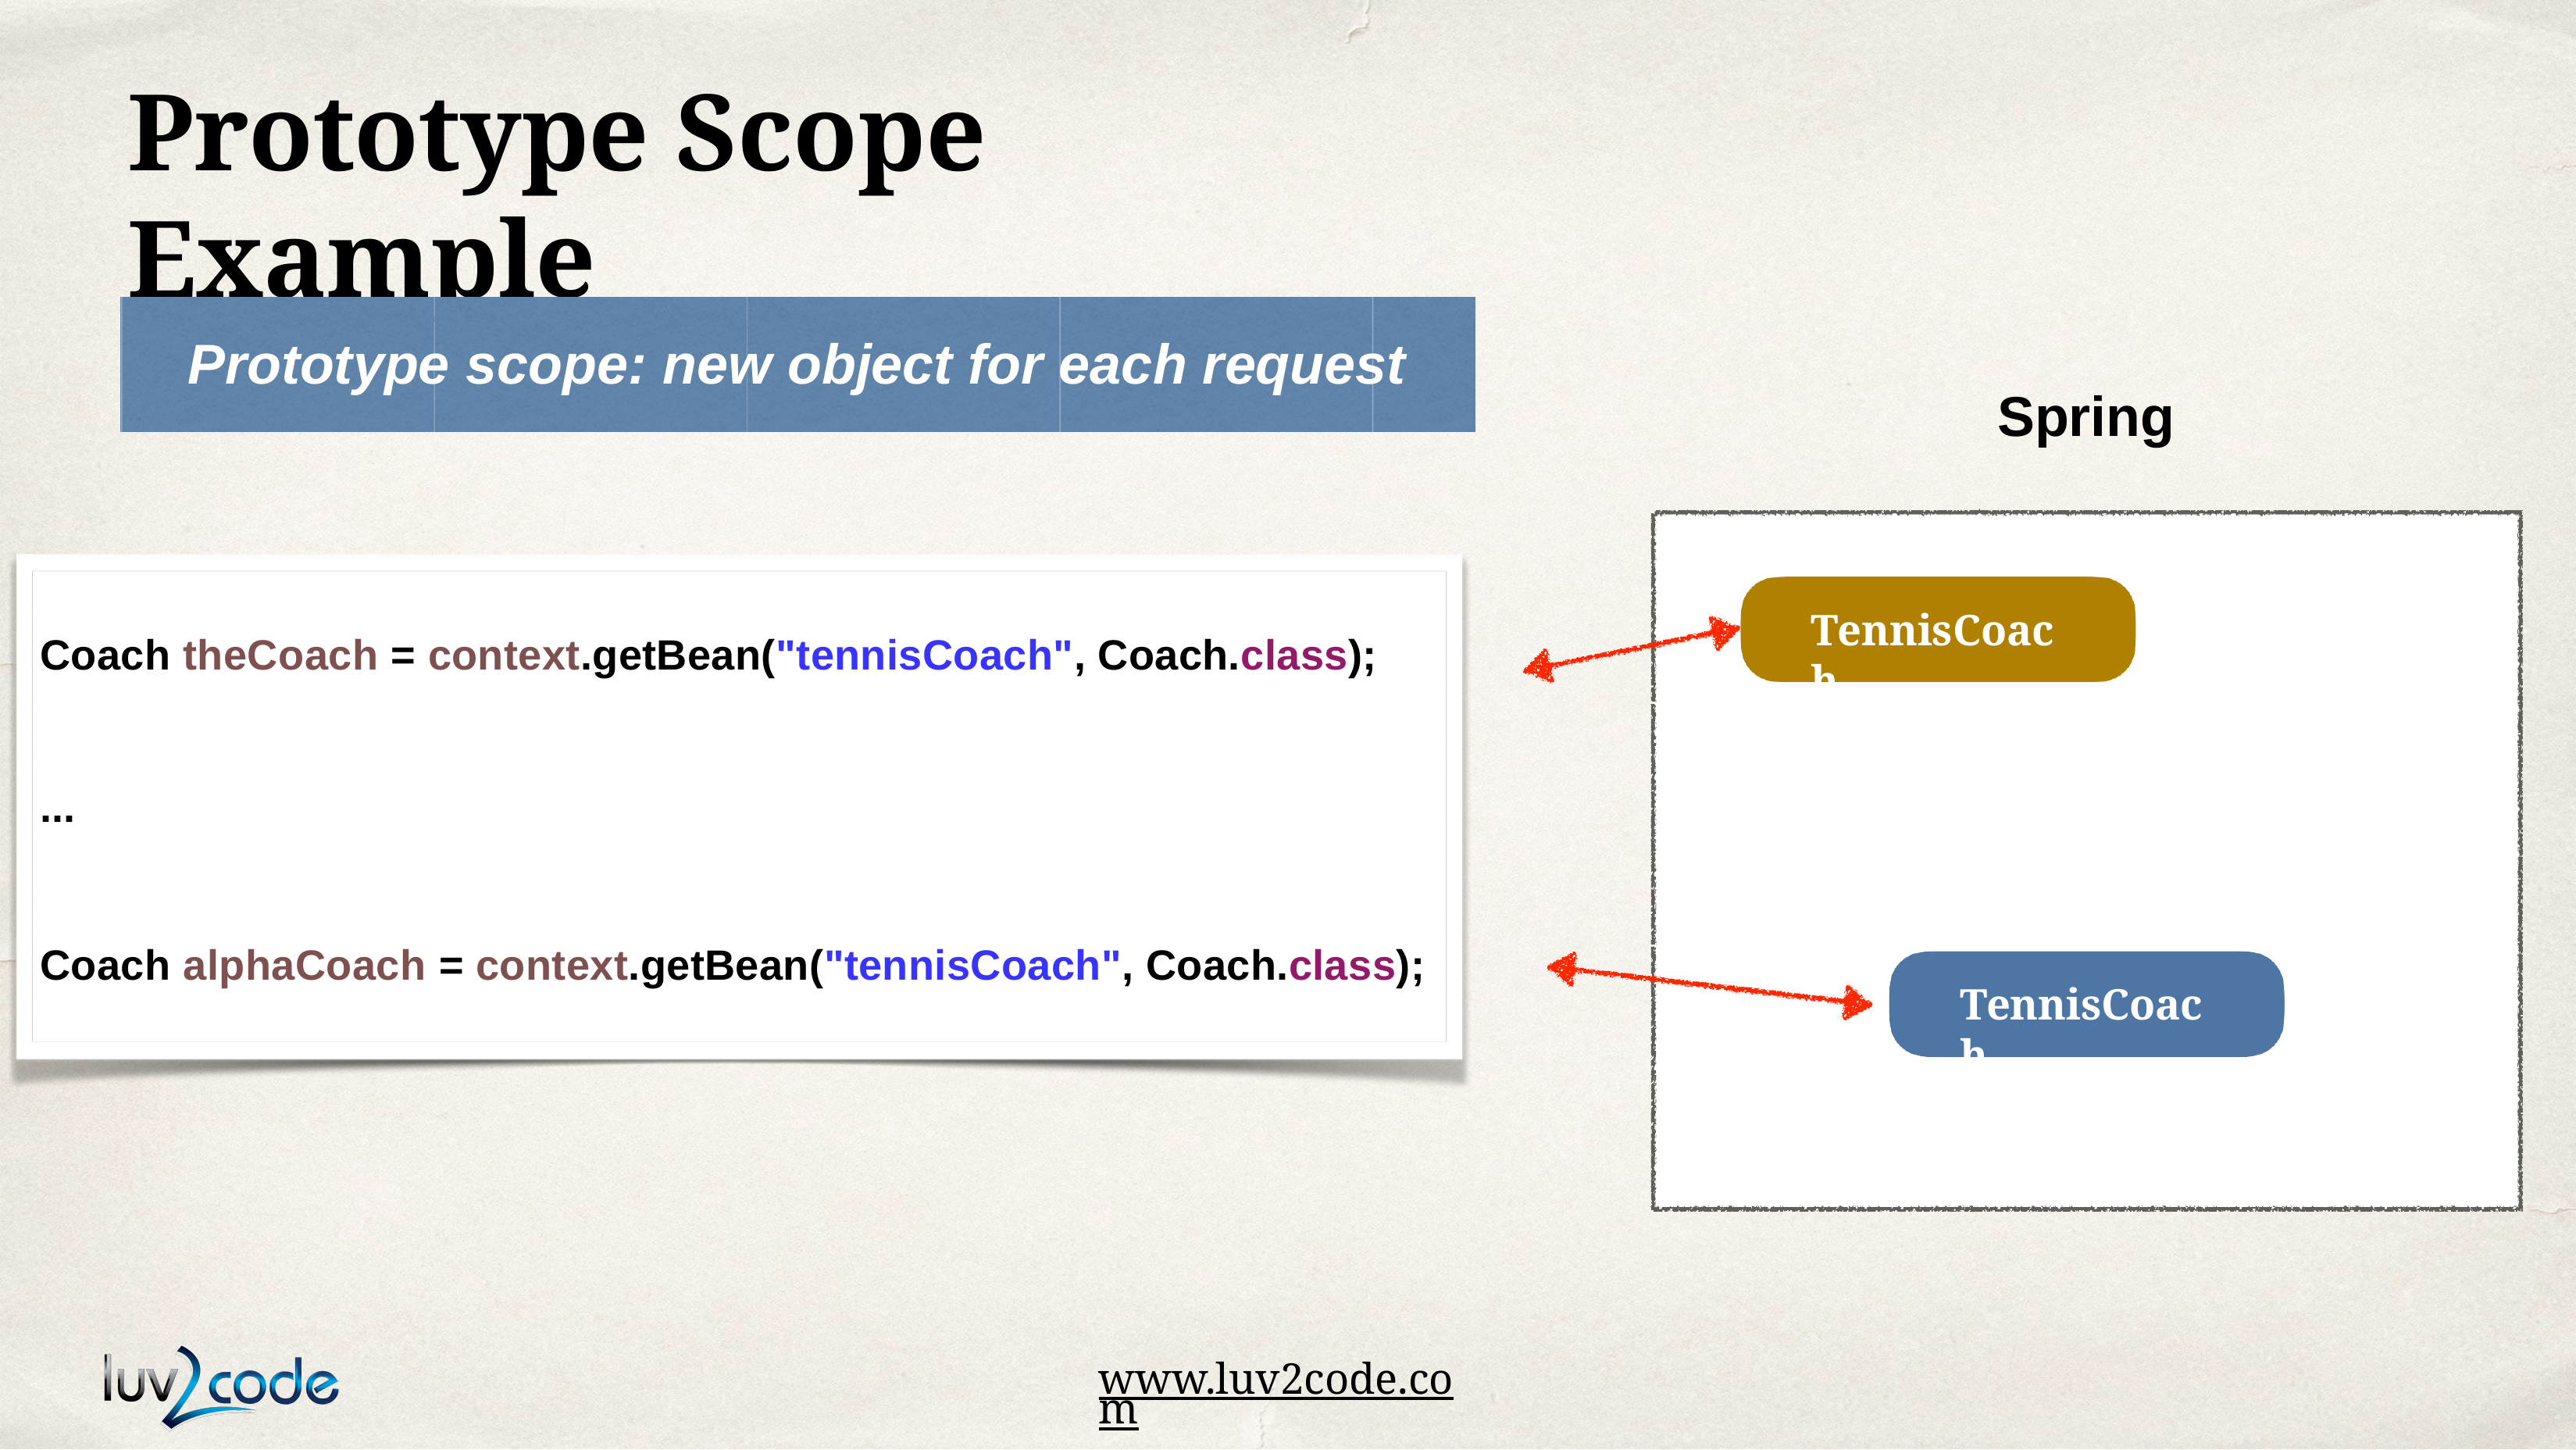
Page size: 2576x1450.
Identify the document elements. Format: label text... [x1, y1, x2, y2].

picture [0, 0, 2576, 1449]
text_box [8, 554, 1471, 1091]
title Prototype Scope Example [126, 62, 1344, 297]
text_box www.luv2code.com [1097, 1363, 1479, 1410]
text_box Spring [1996, 378, 2178, 448]
